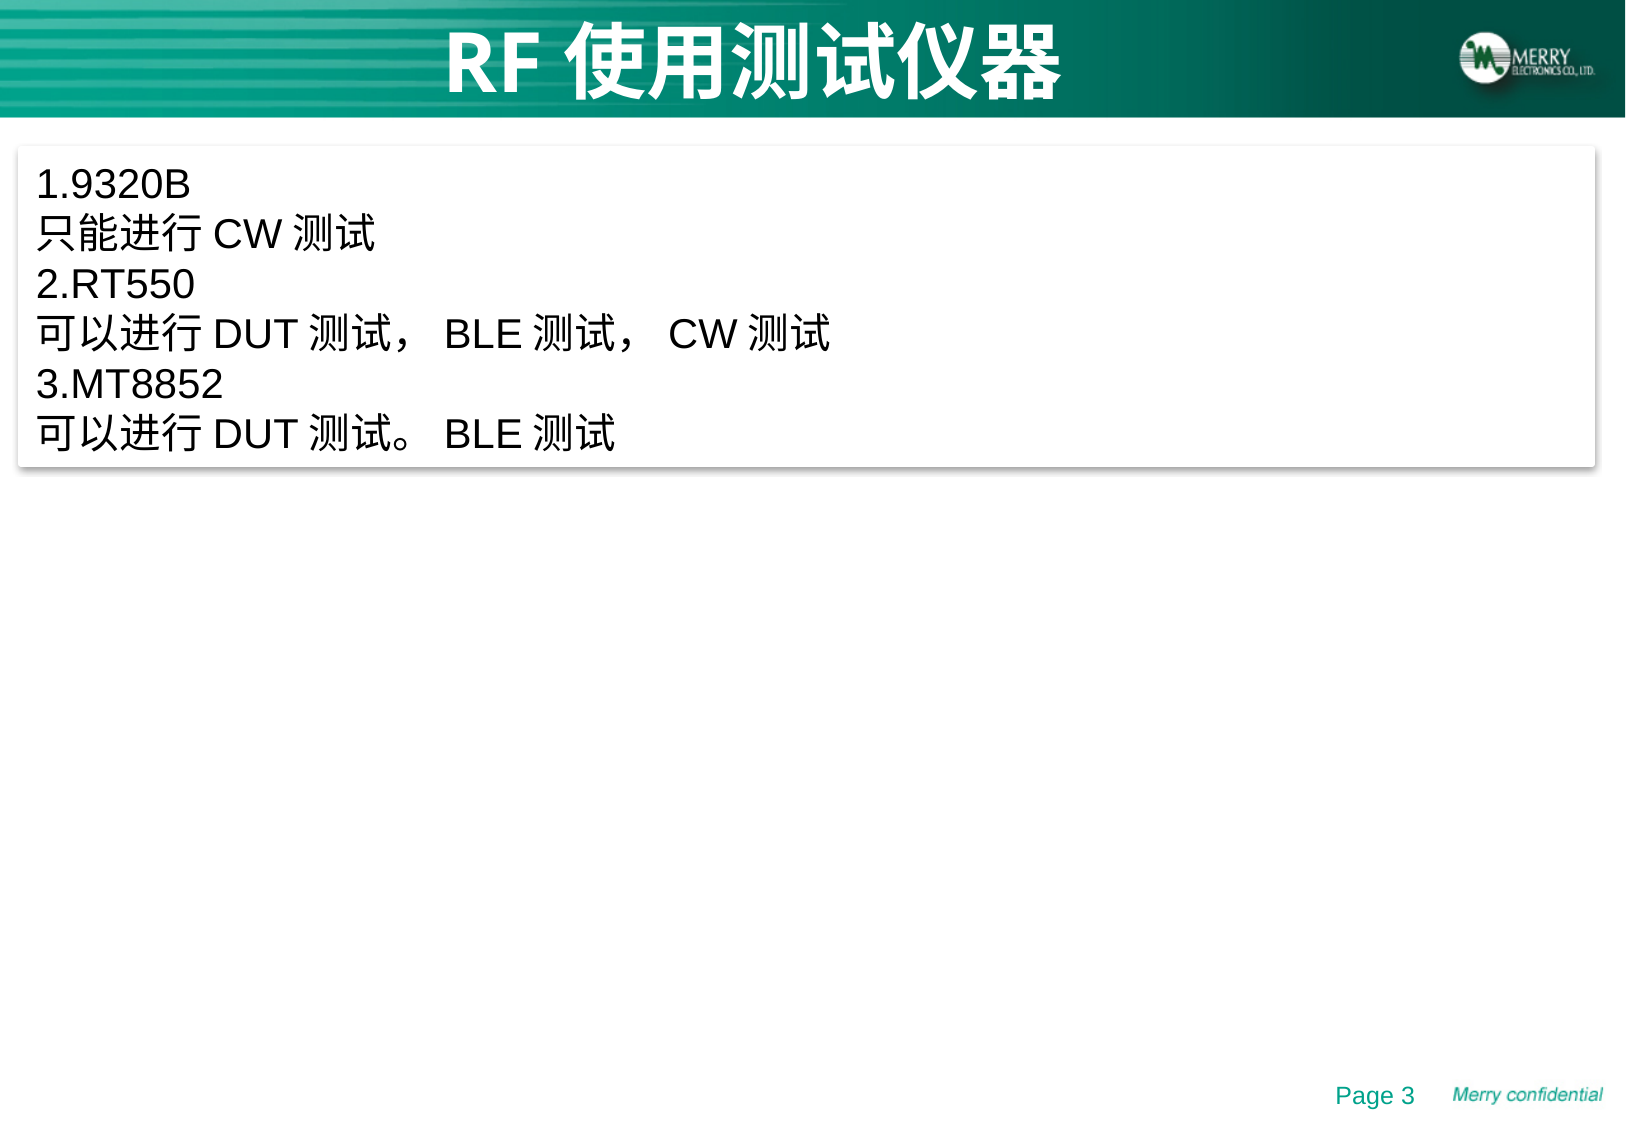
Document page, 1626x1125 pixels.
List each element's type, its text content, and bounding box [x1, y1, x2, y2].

text_box 1.9320B 只能进行CW测试 2.RT550 可以进行DUT测试，BLE测试，CW测试 3.MT8852 可以进行DUT测试。BLE测试 [18, 146, 1595, 467]
picture [0, 0, 1626, 1125]
title RF使用测试仪器 [56, 0, 1450, 109]
